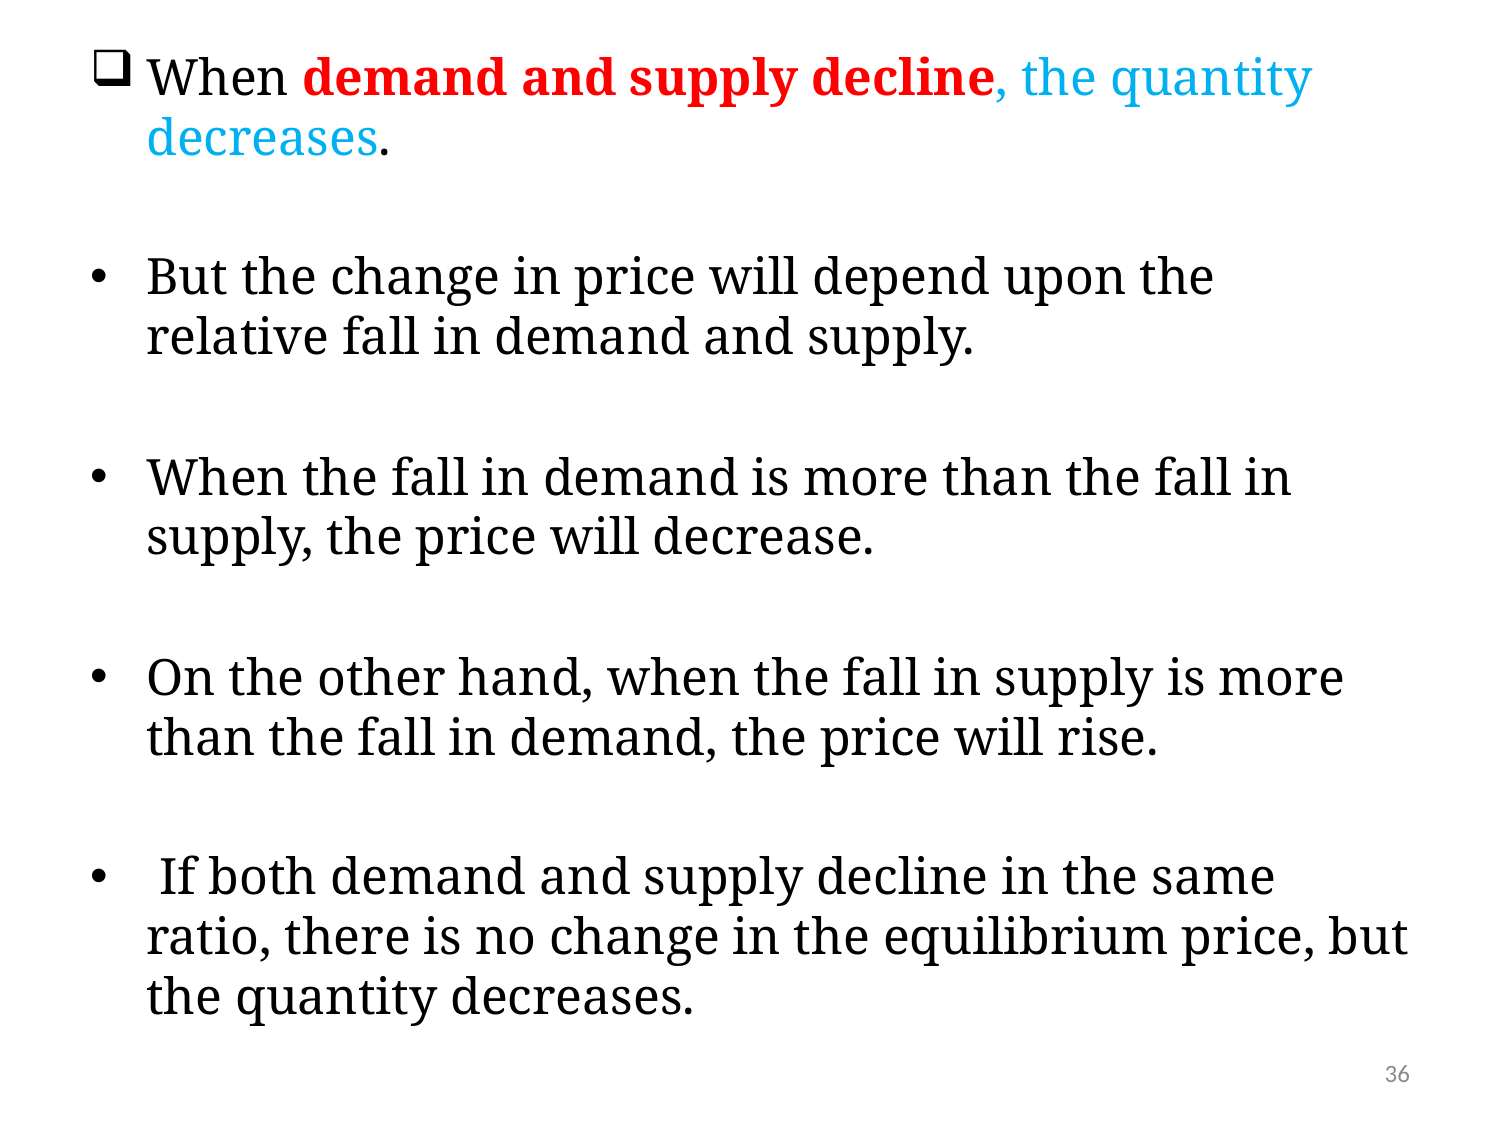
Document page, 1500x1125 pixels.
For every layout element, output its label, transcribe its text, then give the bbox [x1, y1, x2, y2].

list When demand and supply decline, the quantity decreases. But the change in price will depend upon the relative fall in demand and supply. When the fall in demand is more than the fall in supply, the price will decrease. On the other hand, when the fall in supply is more than the fall in demand, the price will rise. If both demand and supply decline in the same ratio, there is no change in the equilibrium price, but the quantity decreases. [75, 37, 1425, 1088]
slide_number 36 [1074, 1042, 1425, 1103]
